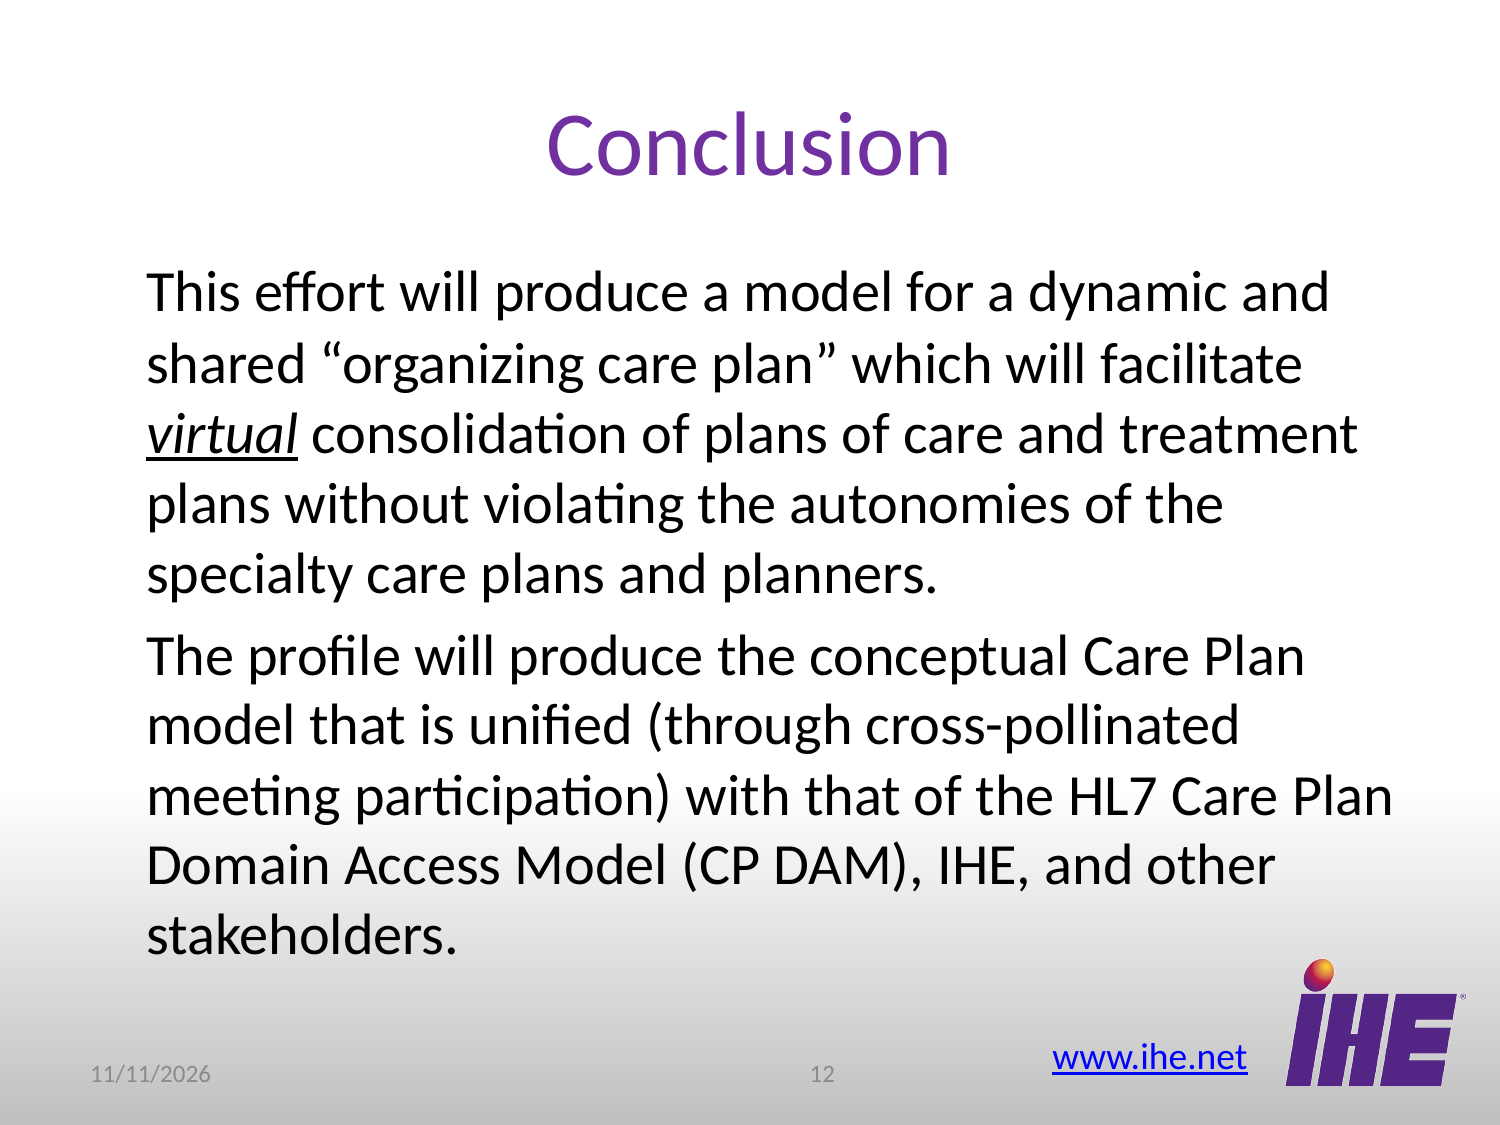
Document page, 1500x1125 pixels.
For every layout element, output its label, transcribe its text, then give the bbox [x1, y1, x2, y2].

title Conclusion [74, 44, 1426, 233]
list This effort will produce a model for a dynamic and shared “organizing care plan” which will facilitate virtual consolidation of plans of care and treatment plans without violating the autonomies of the specialty care plans and planners. The profile will produce the conceptual Care Plan model that is unified (through cross-pollinated meeting participation) with that of the HL7 Care Plan Domain Access Model (CP DAM), IHE, and other stakeholders. [74, 237, 1426, 1013]
slide_number 11 [500, 1042, 850, 1103]
picture [1278, 957, 1468, 1088]
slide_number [75, 1042, 425, 1103]
